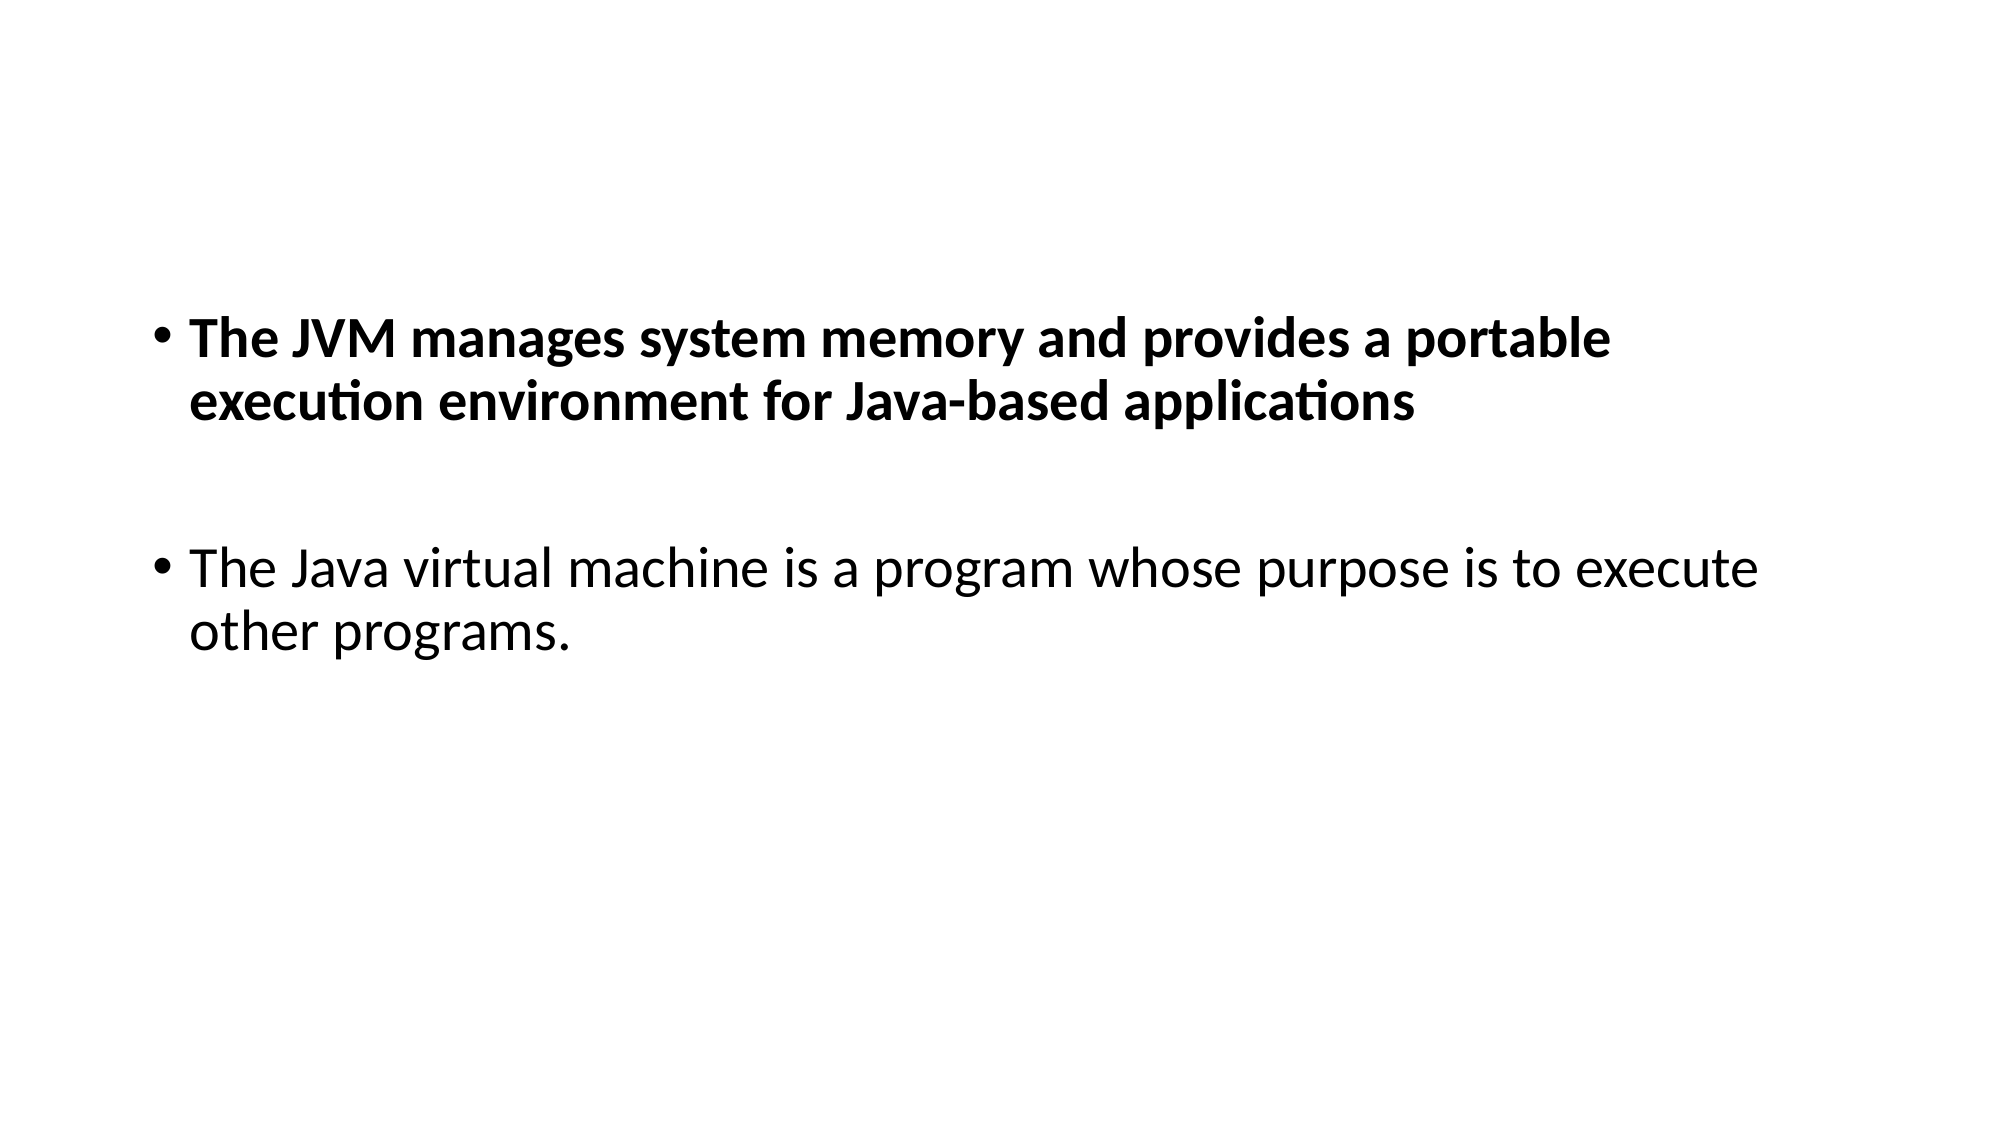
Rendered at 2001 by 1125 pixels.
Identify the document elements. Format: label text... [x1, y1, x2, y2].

list The JVM manages system memory and provides a portable execution environment for Java-based applications The Java virtual machine is a program whose purpose is to execute other programs. [137, 299, 1863, 1014]
